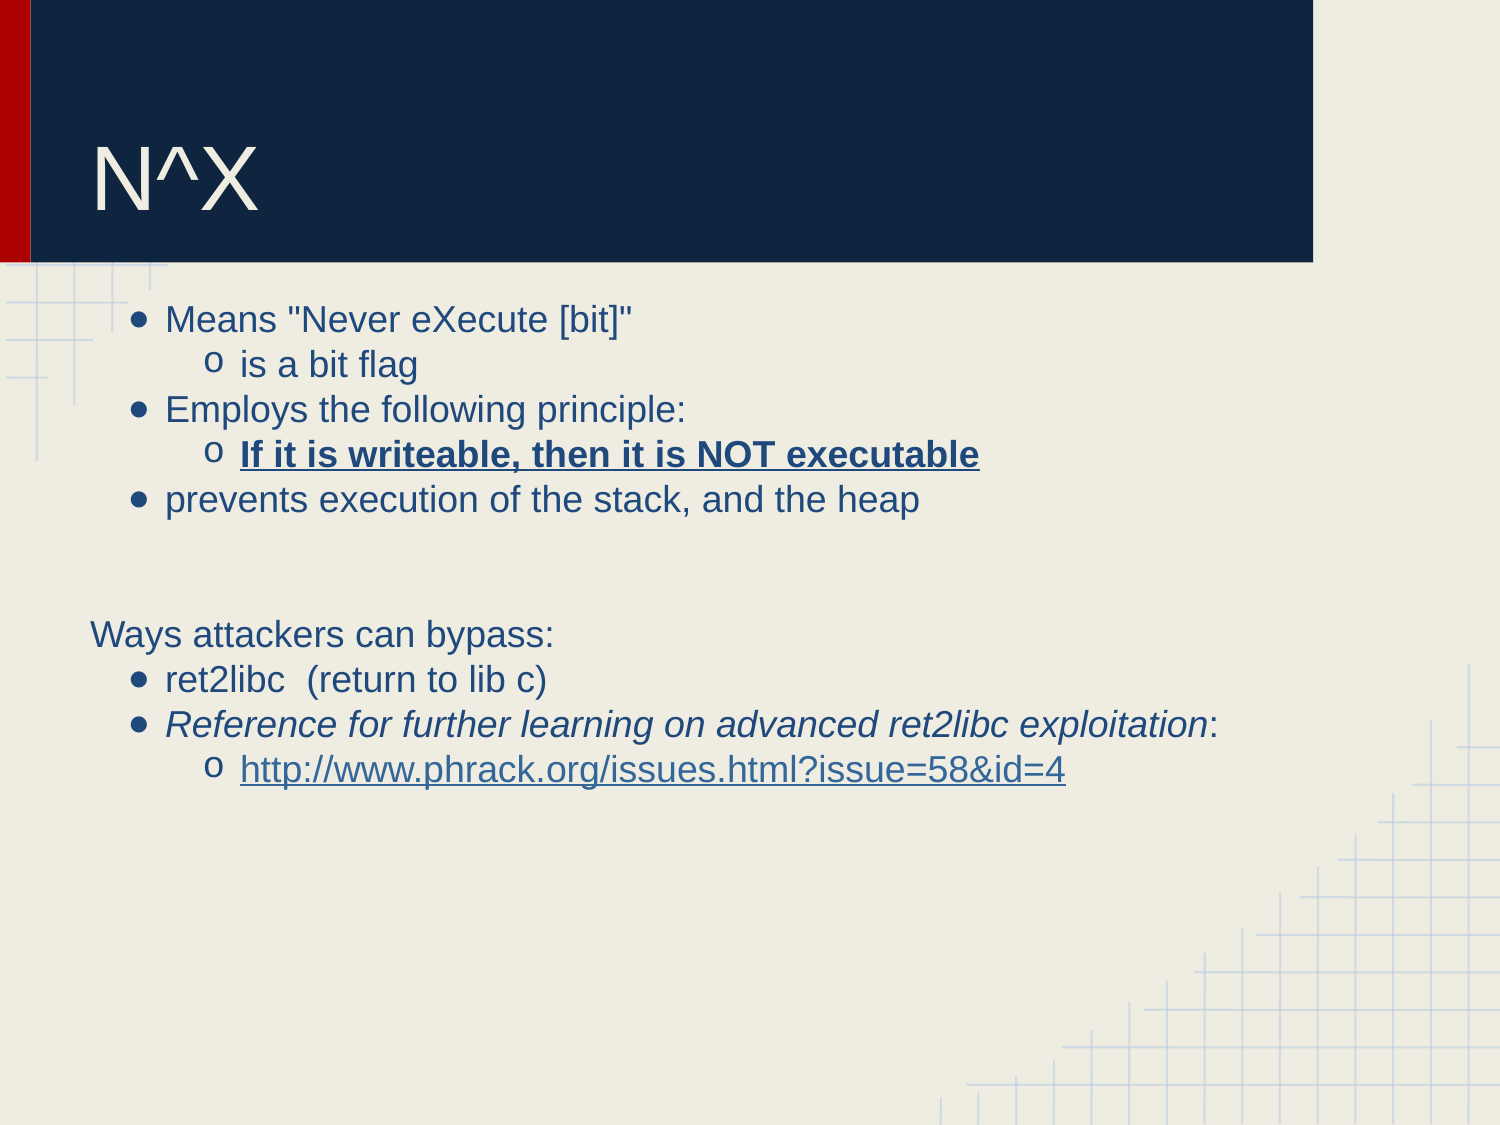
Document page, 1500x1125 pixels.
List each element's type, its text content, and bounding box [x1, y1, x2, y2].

title N^X [75, 22, 1276, 244]
list Means "Never eXecute [bit]" is a bit flag Employs the following principle: If it is writeable, then it is NOT executable prevents execution of the stack, and the heap Ways attackers can bypass: ret2libc (return to lib c) Reference for further learning on advanced ret2libc exploitation: http://www.phrack.org/issues.html?issue=58&id=4 [75, 279, 1425, 1074]
